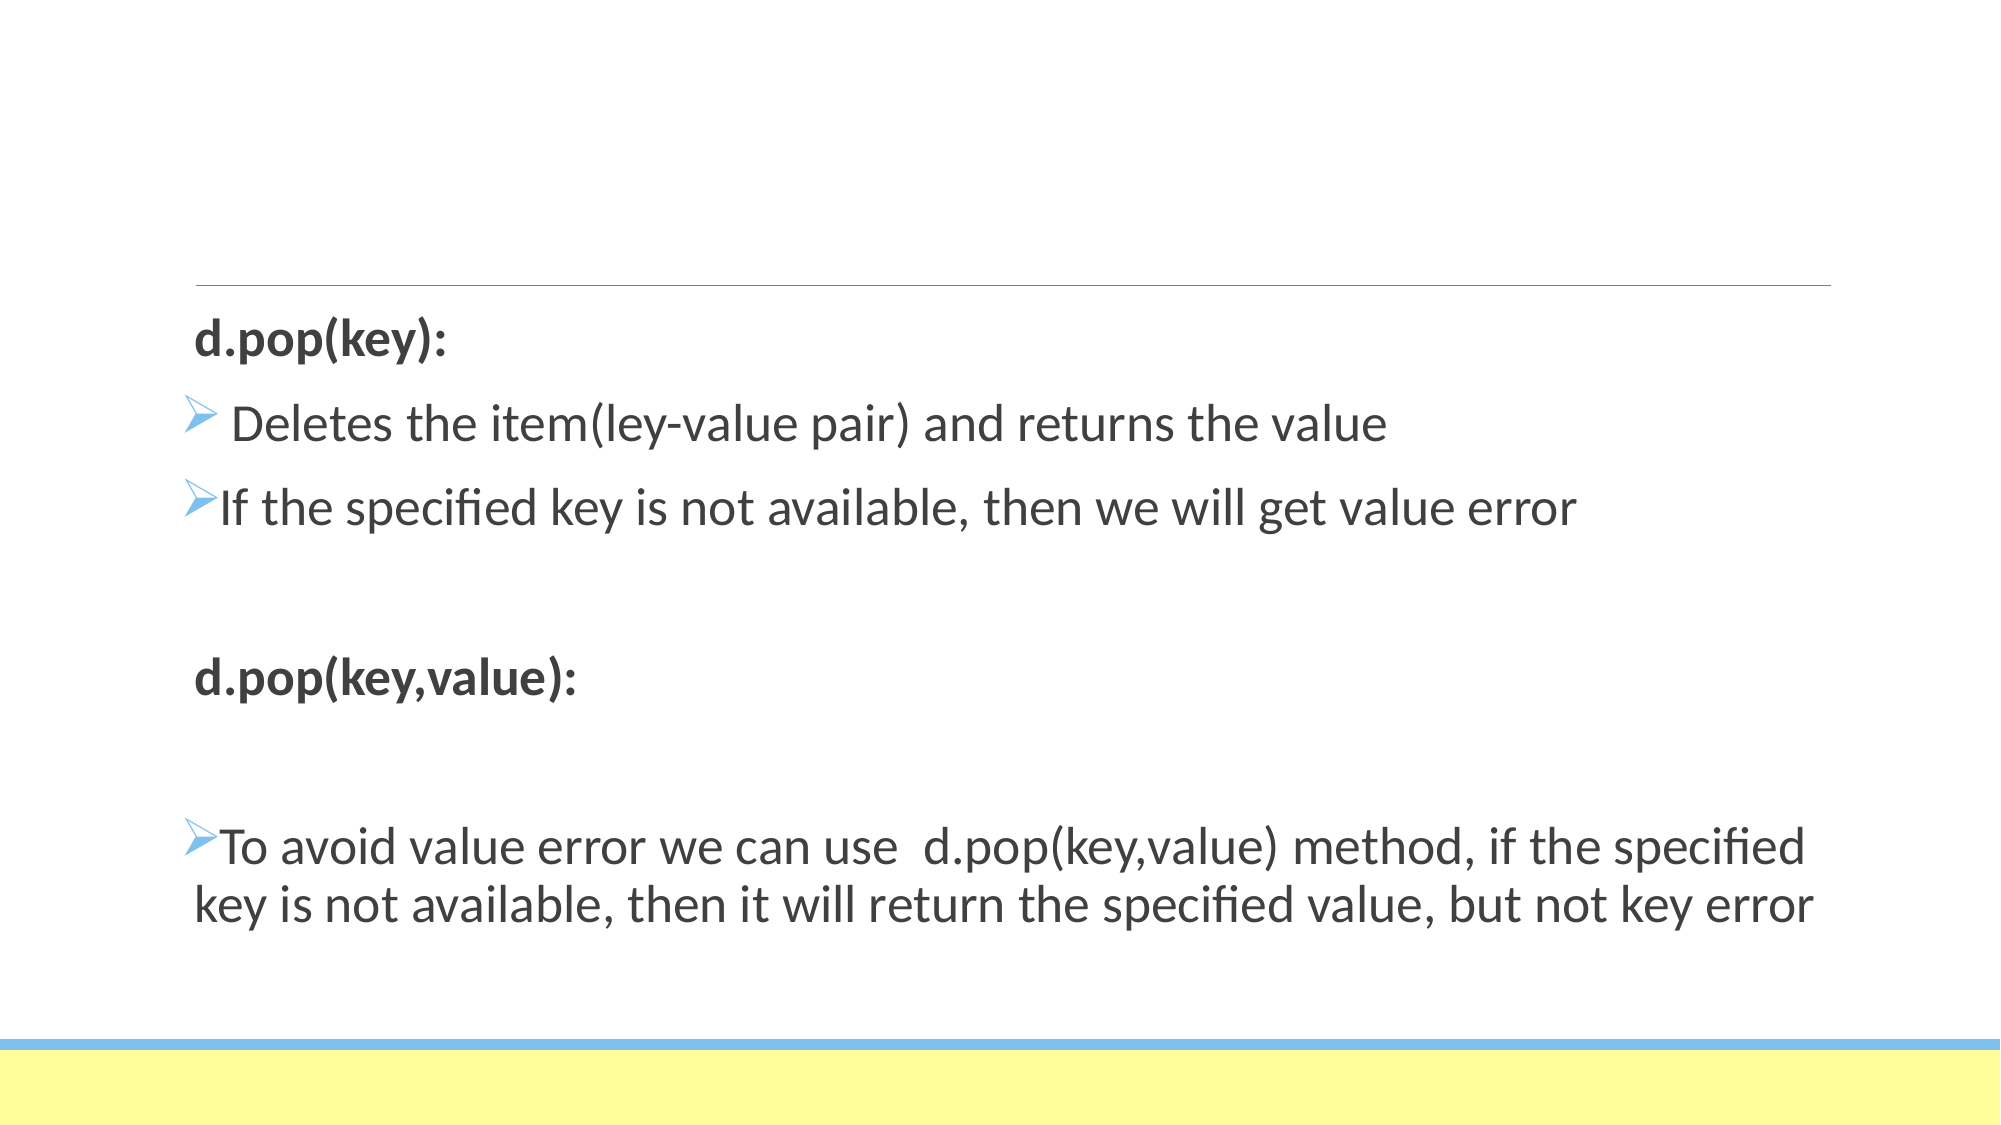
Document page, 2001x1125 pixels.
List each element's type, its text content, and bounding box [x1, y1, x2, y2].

list d.pop(key): Deletes the item(ley-value pair) and returns the value If the specified key is not available, then we will get value error d.pop(key,value): To avoid value error we can use d.pop(key,value) method, if the specified key is not available, then it will return the specified value, but not key error [180, 302, 1830, 963]
